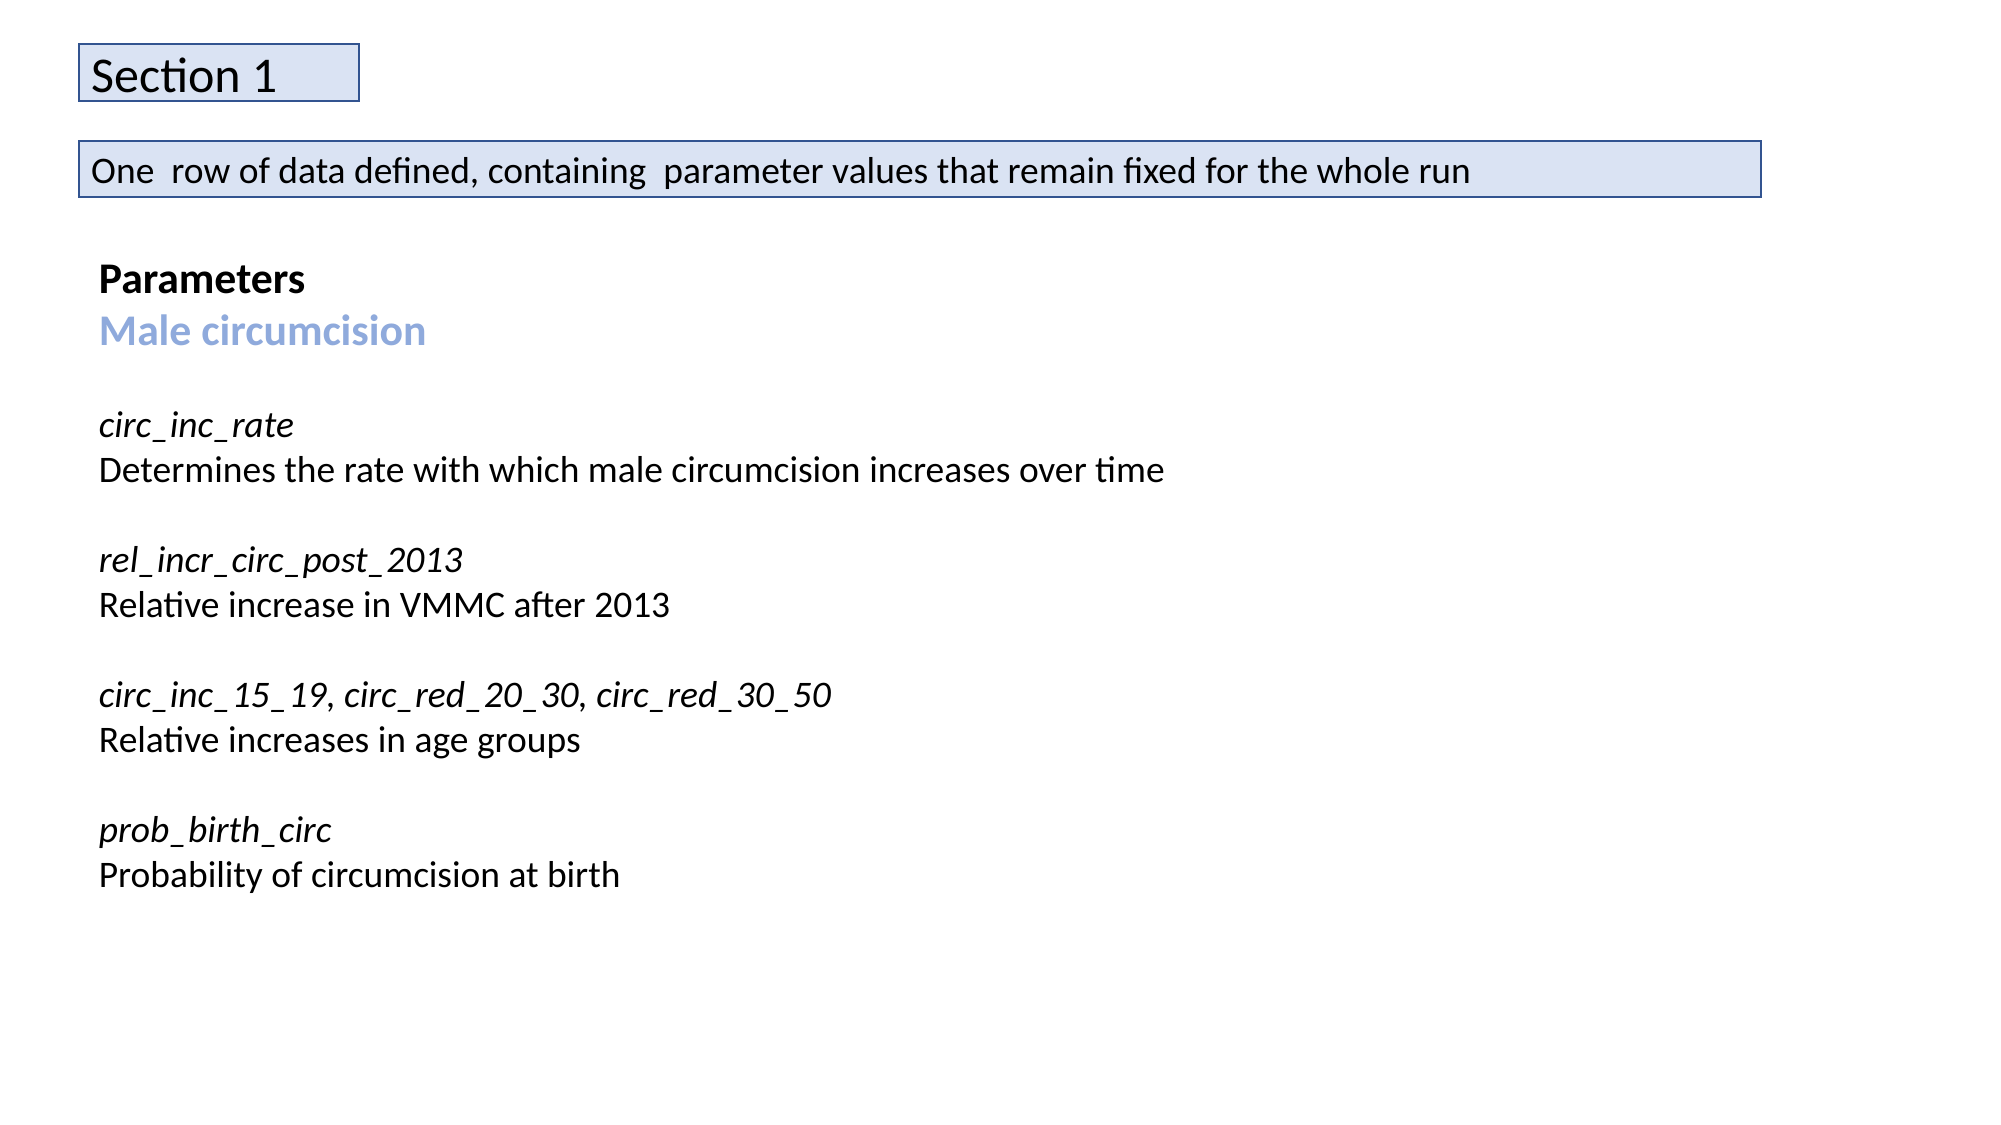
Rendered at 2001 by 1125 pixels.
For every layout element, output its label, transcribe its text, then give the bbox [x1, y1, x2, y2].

text_box Section 1 [78, 43, 360, 102]
text_box One row of data defined, containing parameter values that remain fixed for the whole run [78, 140, 1762, 198]
text_box Parameters Male circumcision circ_inc_rate Determines the rate with which male circumcision increases over time rel_incr_circ_post_2013 Relative increase in VMMC after 2013 circ_inc_15_19, circ_red_20_30, circ_red_30_50 Relative increases in age groups prob_birth_circ Probability of circumcision at birth [84, 197, 2000, 992]
